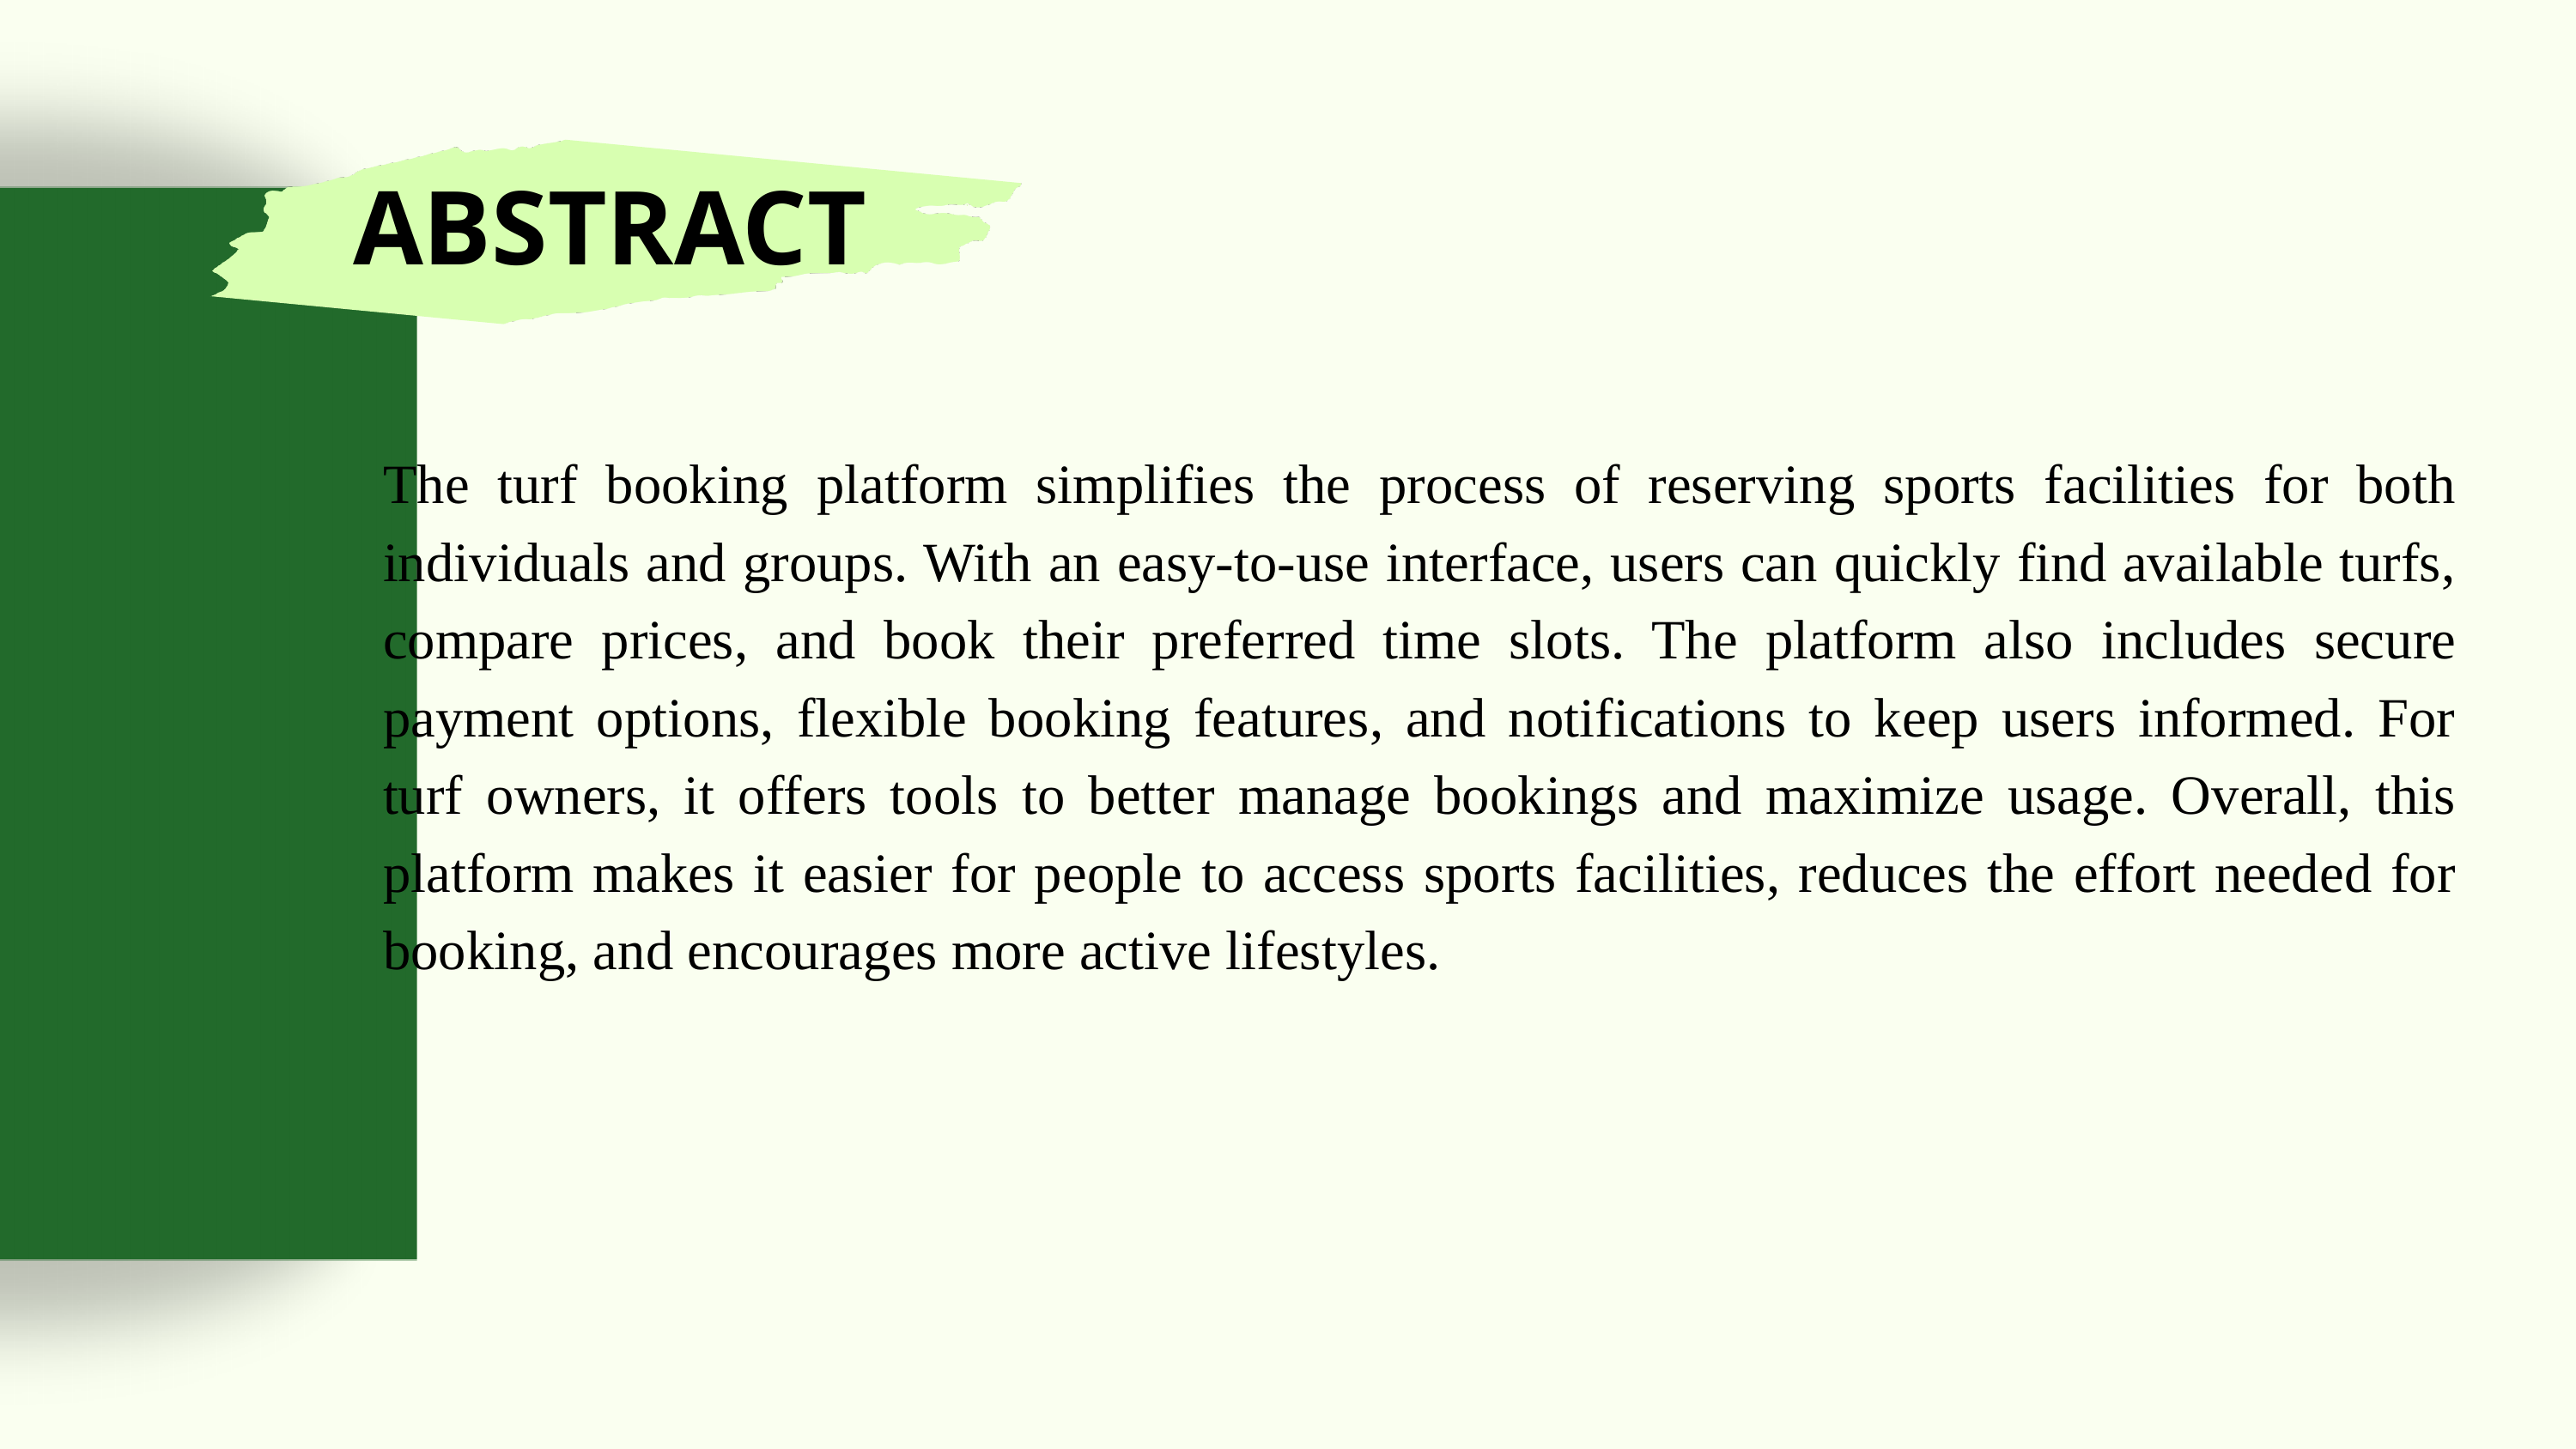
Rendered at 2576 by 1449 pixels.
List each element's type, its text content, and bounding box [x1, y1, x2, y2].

text_box [0, 0, 434, 1449]
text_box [195, 106, 1031, 373]
text_box The turf booking platform simplifies the process of reserving sports facilities for both individuals and groups. With an easy-to-use interface, users can quickly find available turfs, compare prices, and book their preferred time slots. The platform also includes secure payment options, flexible booking features, and notifications to keep users informed. For turf owners, it offers tools to better manage bookings and maximize usage. Overall, this platform makes it easier for people to access sports facilities, reduces the effort needed for booking, and encourages more active lifestyles. [382, 436, 2459, 1064]
